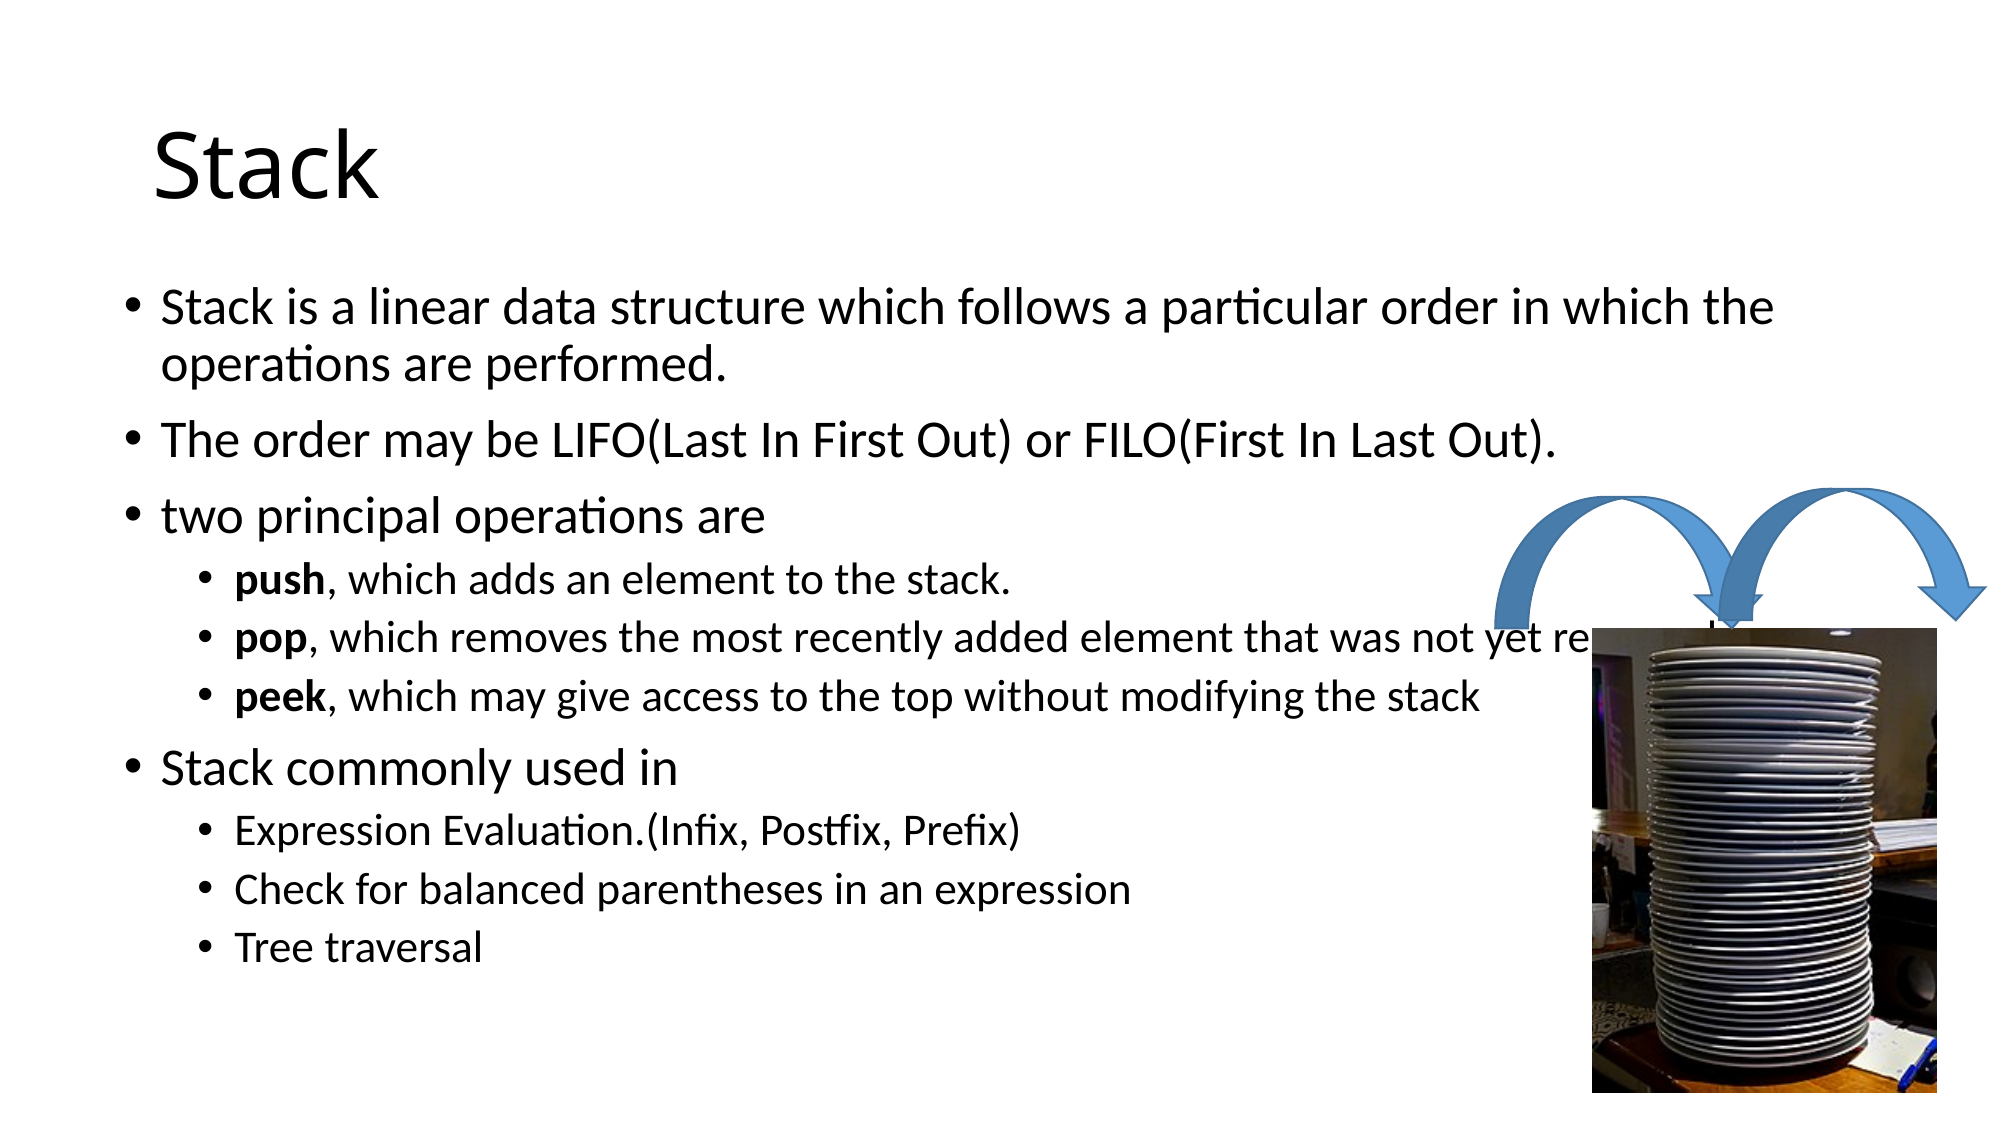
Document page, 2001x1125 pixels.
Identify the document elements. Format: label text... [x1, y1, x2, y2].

text_box [1754, 594, 1764, 606]
text_box [1494, 495, 1732, 630]
text_box [1718, 487, 1988, 622]
title Stack [137, 59, 1863, 278]
text_box [1723, 622, 1739, 628]
list Stack is a linear data structure which follows a particular order in which the operations are performed. The order may be LIFO(Last In First Out) or FILO(First In Last Out). two principal operations are push, which adds an element to the stack. pop, which removes the most recently added element that was not yet removed peek, which may give access to the top without modifying the stack Stack commonly used in Expression Evaluation.(Infix, Postfix, Prefix) Check for balanced parentheses in an expression Tree traversal [108, 271, 1834, 986]
picture [1592, 628, 1937, 1093]
